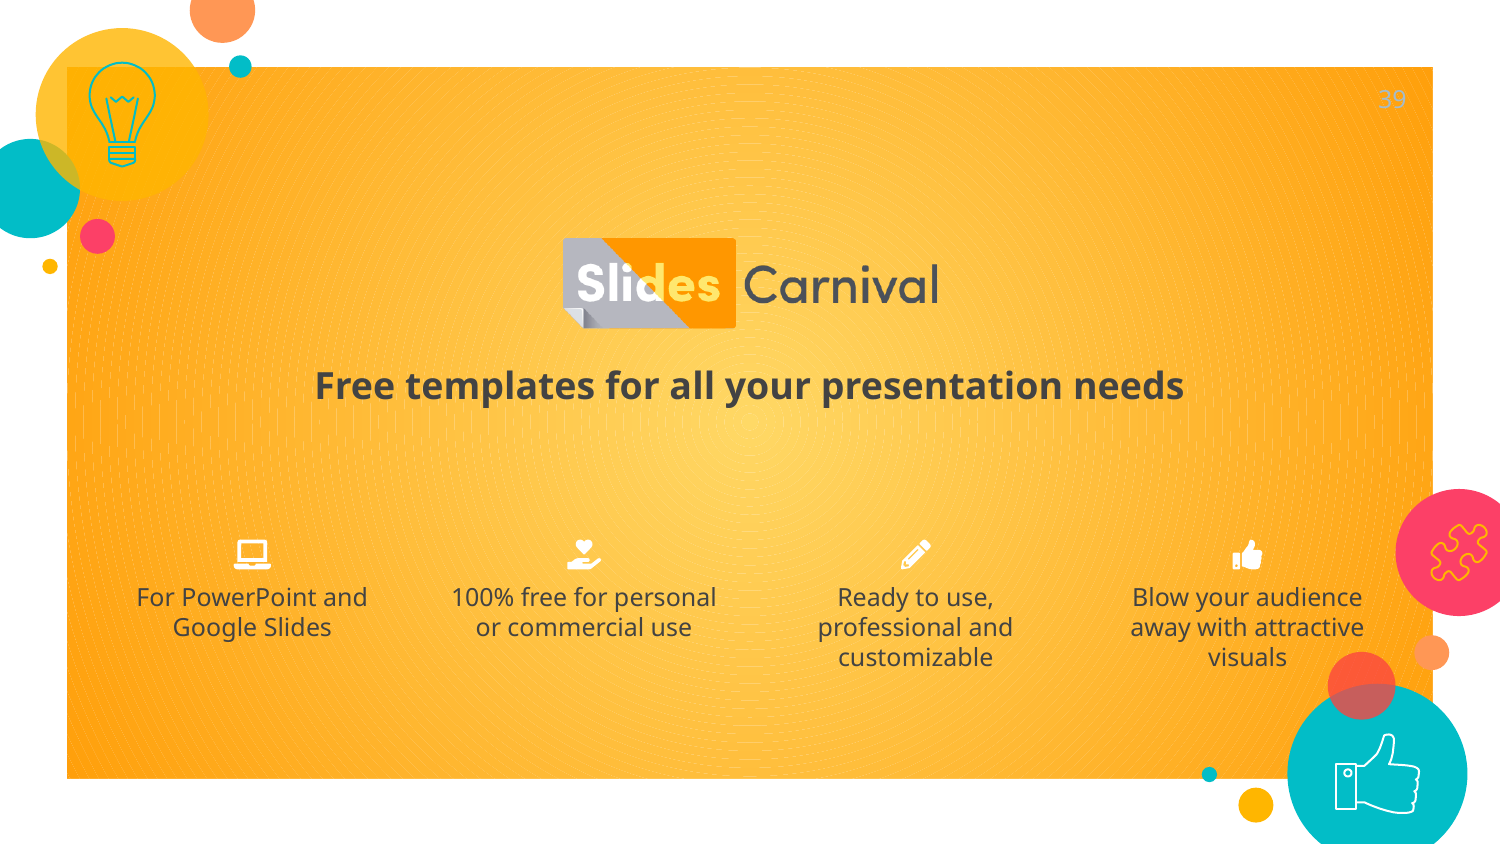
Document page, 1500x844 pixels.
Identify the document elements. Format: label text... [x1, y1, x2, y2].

picture [561, 237, 939, 329]
text_box Free templates for all your presentation needs [181, 362, 1319, 407]
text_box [113, 539, 1387, 687]
slide_number ‹#› [1331, 68, 1422, 134]
